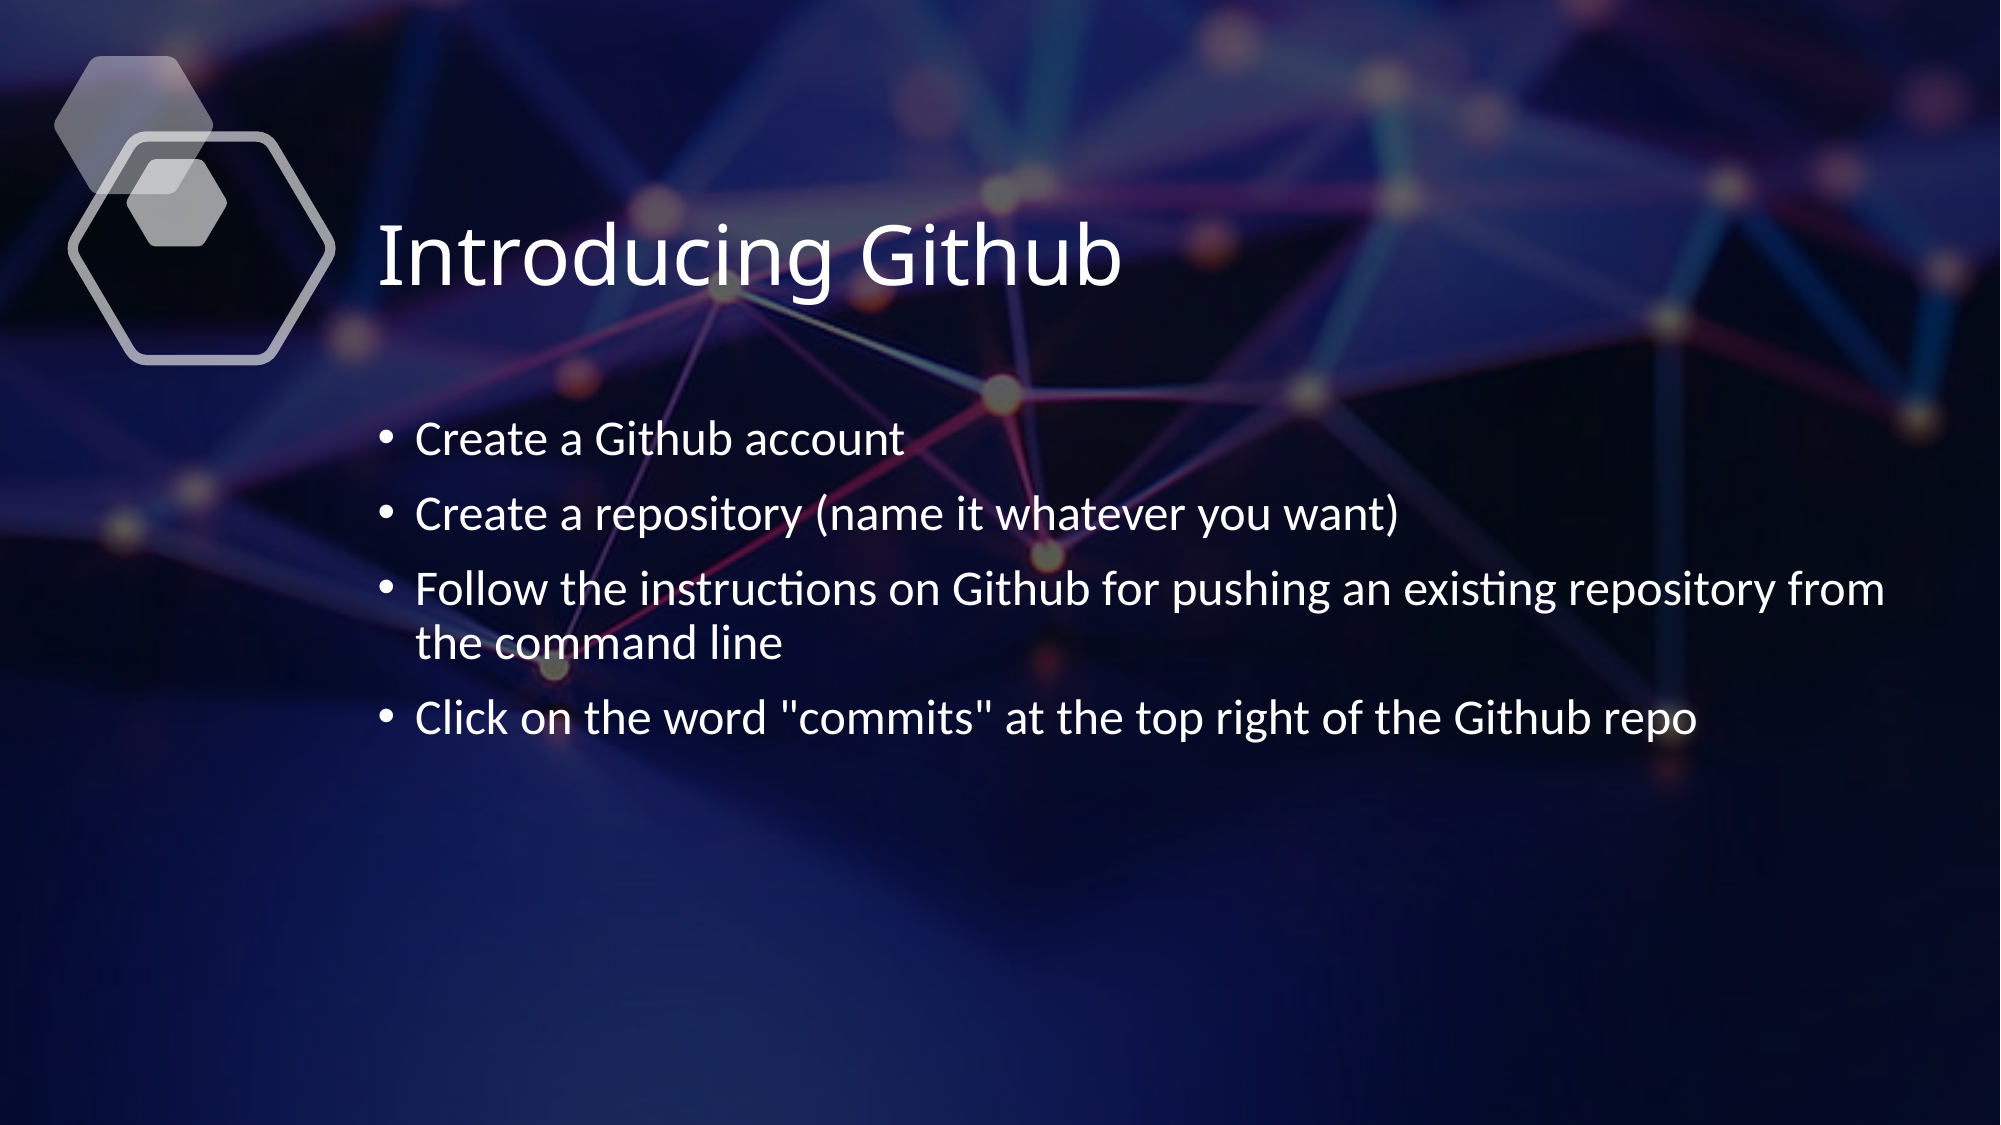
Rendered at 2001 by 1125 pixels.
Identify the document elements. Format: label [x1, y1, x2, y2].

picture [0, 0, 2000, 1125]
text_box [53, 56, 332, 361]
